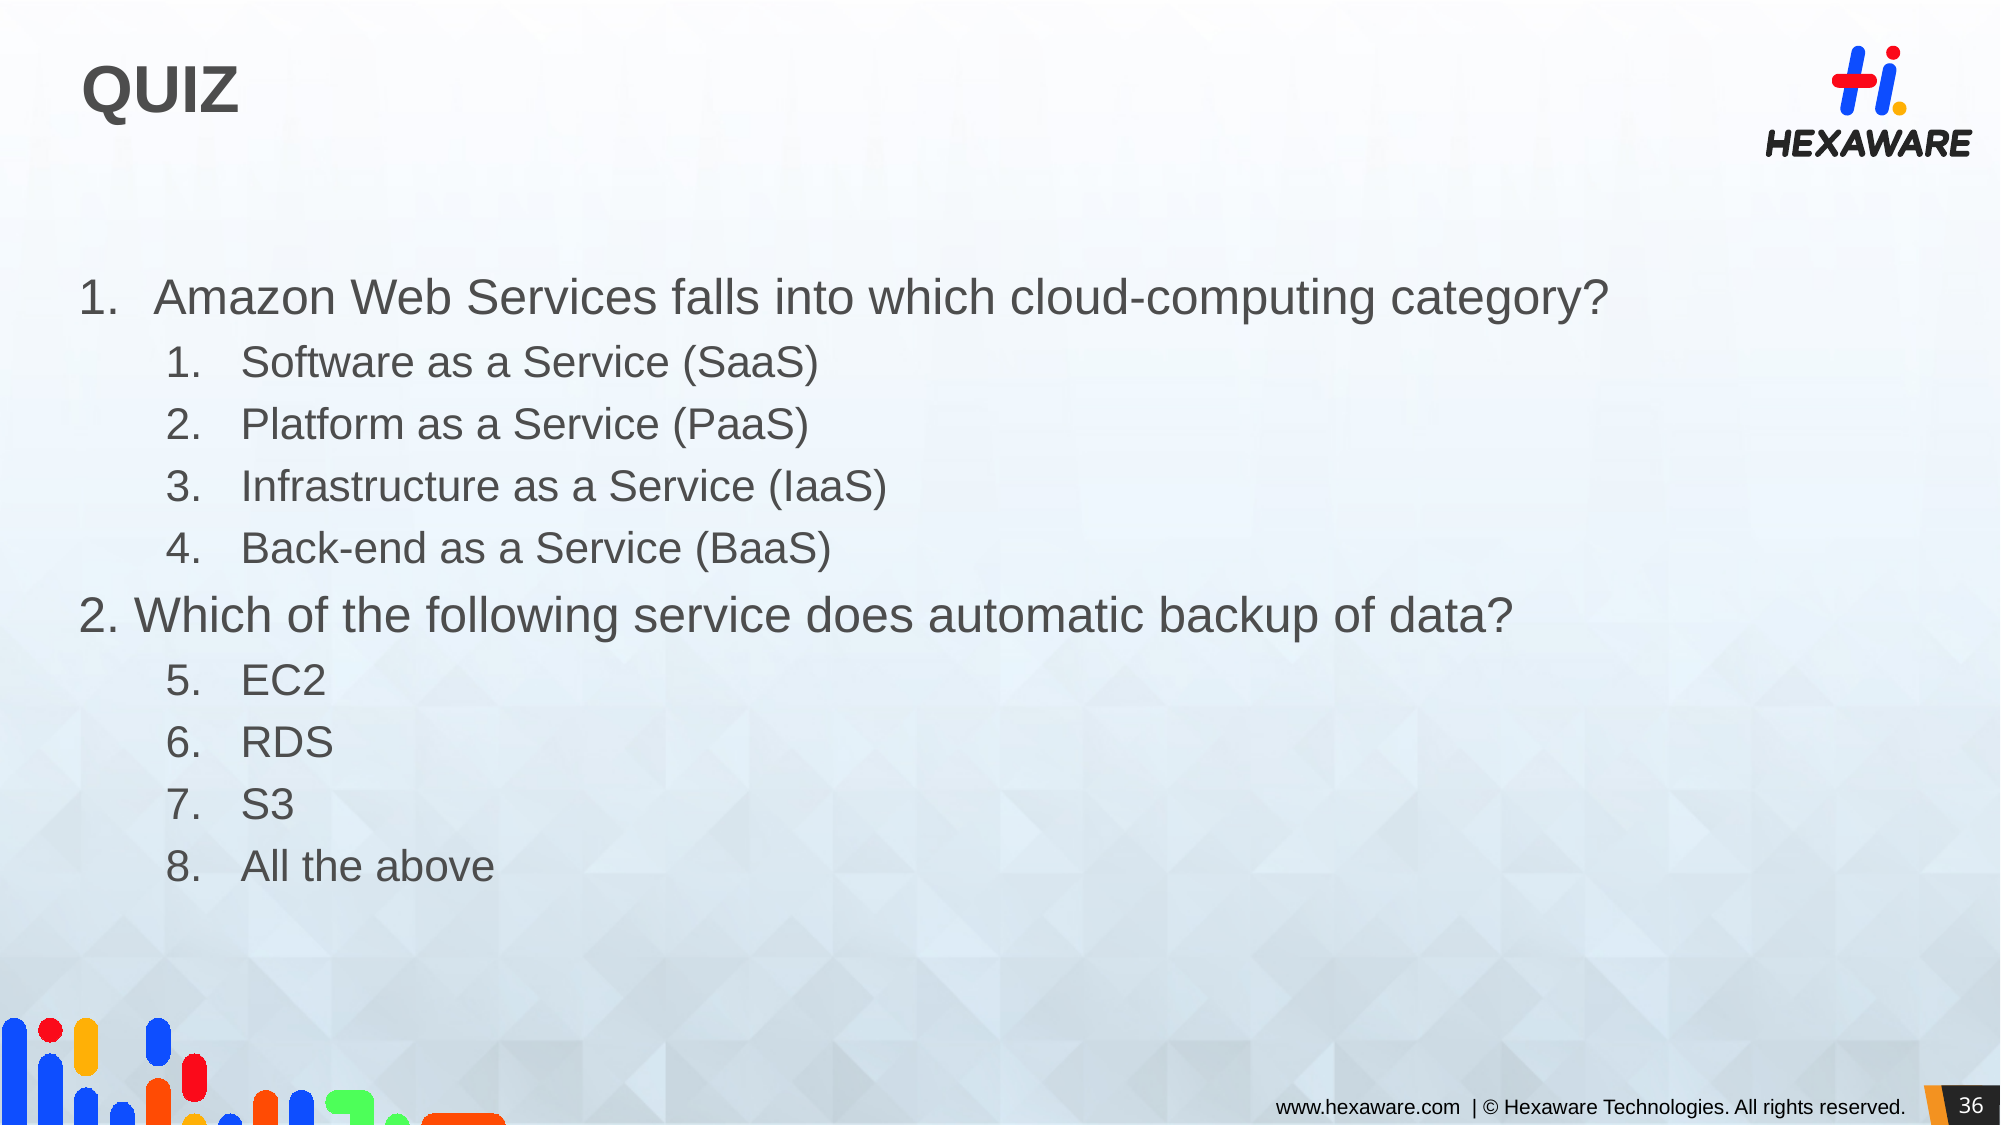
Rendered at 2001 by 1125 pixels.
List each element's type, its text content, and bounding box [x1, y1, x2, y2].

list Amazon Web Services falls into which cloud-computing category? Software as a Service (SaaS) Platform as a Service (PaaS) Infrastructure as a Service (IaaS) Back-end as a Service (BaaS) 2. Which of the following service does automatic backup of data? EC2 RDS S3 All the above [67, 258, 1933, 1062]
title QUIZ [70, 35, 1521, 136]
picture [0, 0, 2001, 1125]
